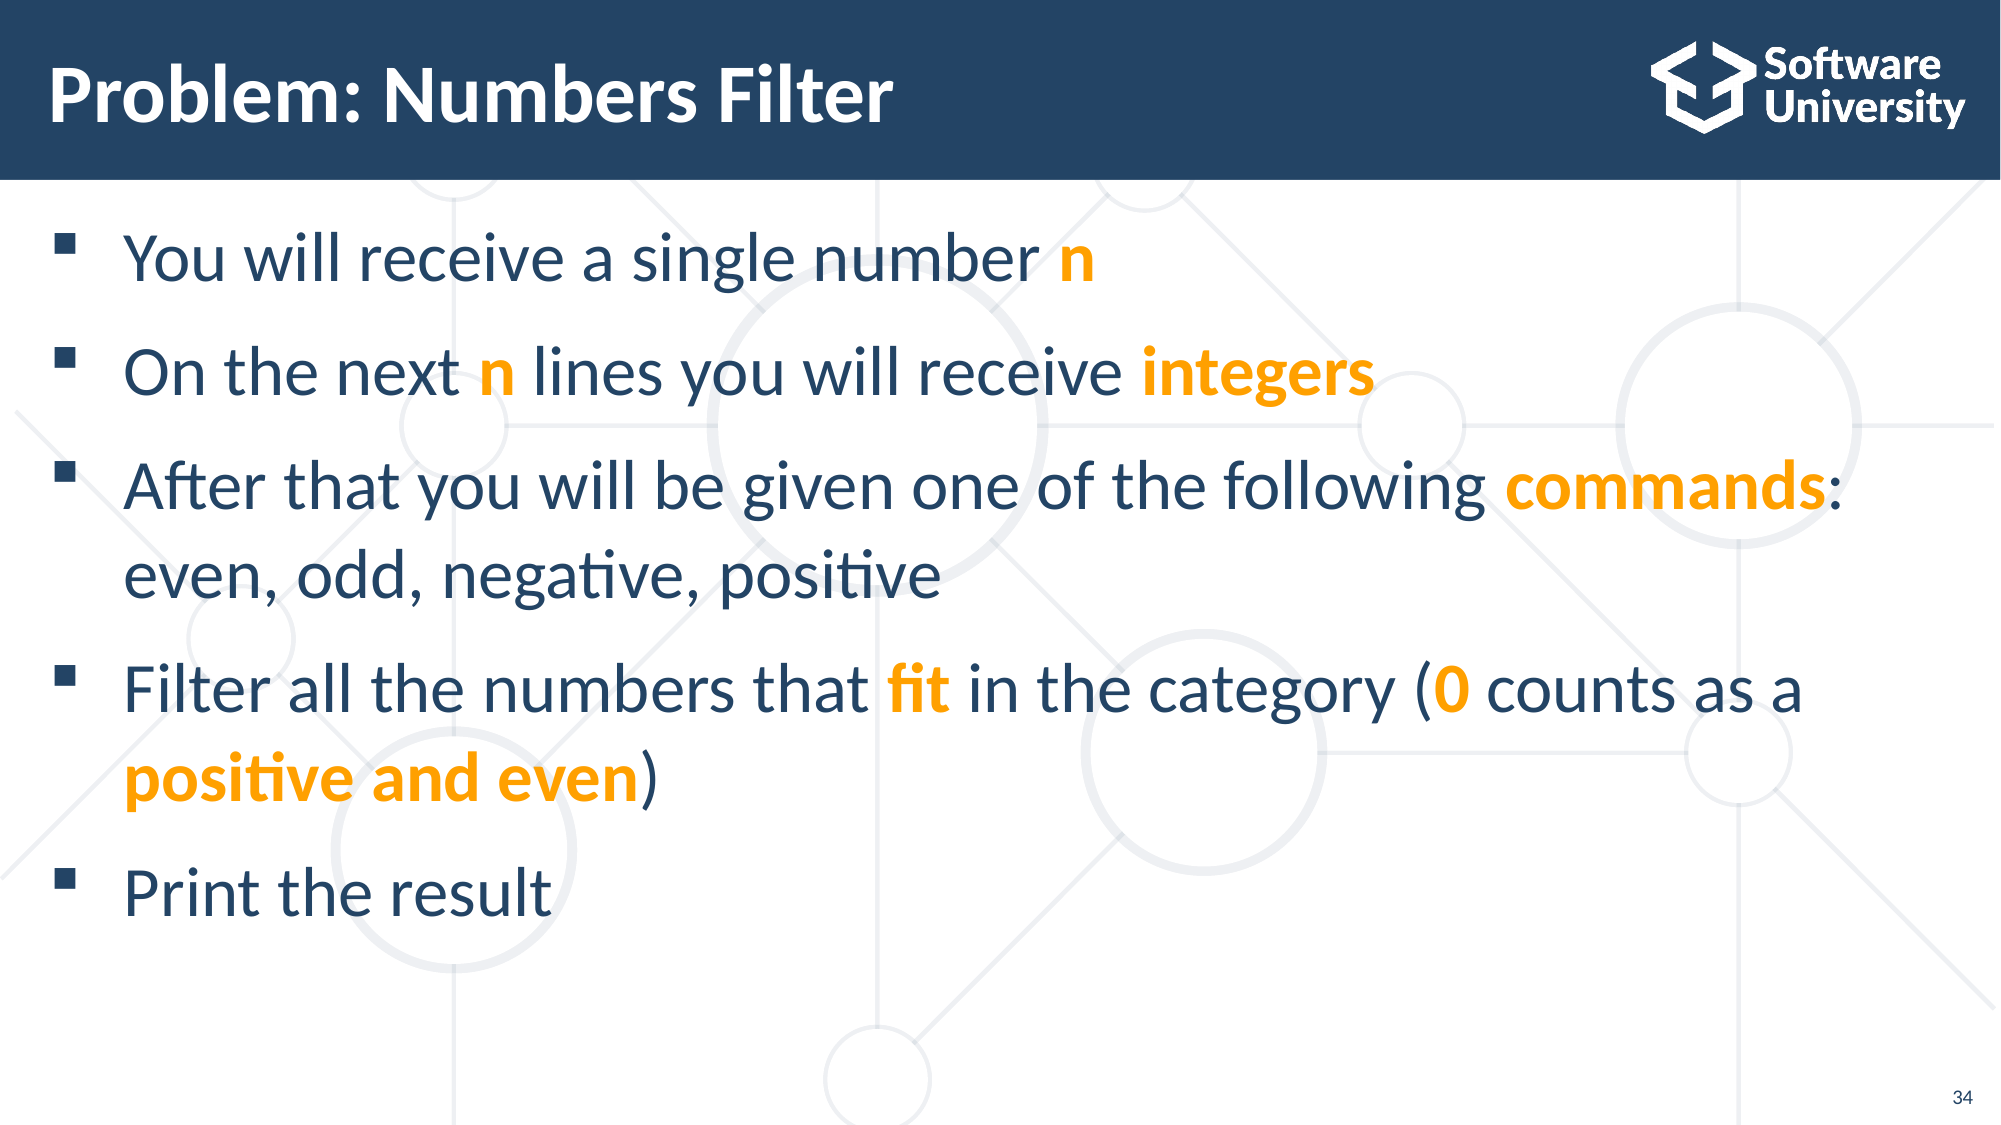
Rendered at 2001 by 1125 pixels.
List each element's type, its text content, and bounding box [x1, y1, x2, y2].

list You will receive a single number n On the next n lines you will receive integers After that you will be given one of the following commands: even, odd, negative, positive Filter all the numbers that fit in the category (0 counts as a positive and even) Print the result [31, 200, 1969, 1051]
picture [1651, 41, 1966, 134]
title Problem: Numbers Filter [31, 16, 1625, 162]
text_box [1927, 1067, 1989, 1117]
